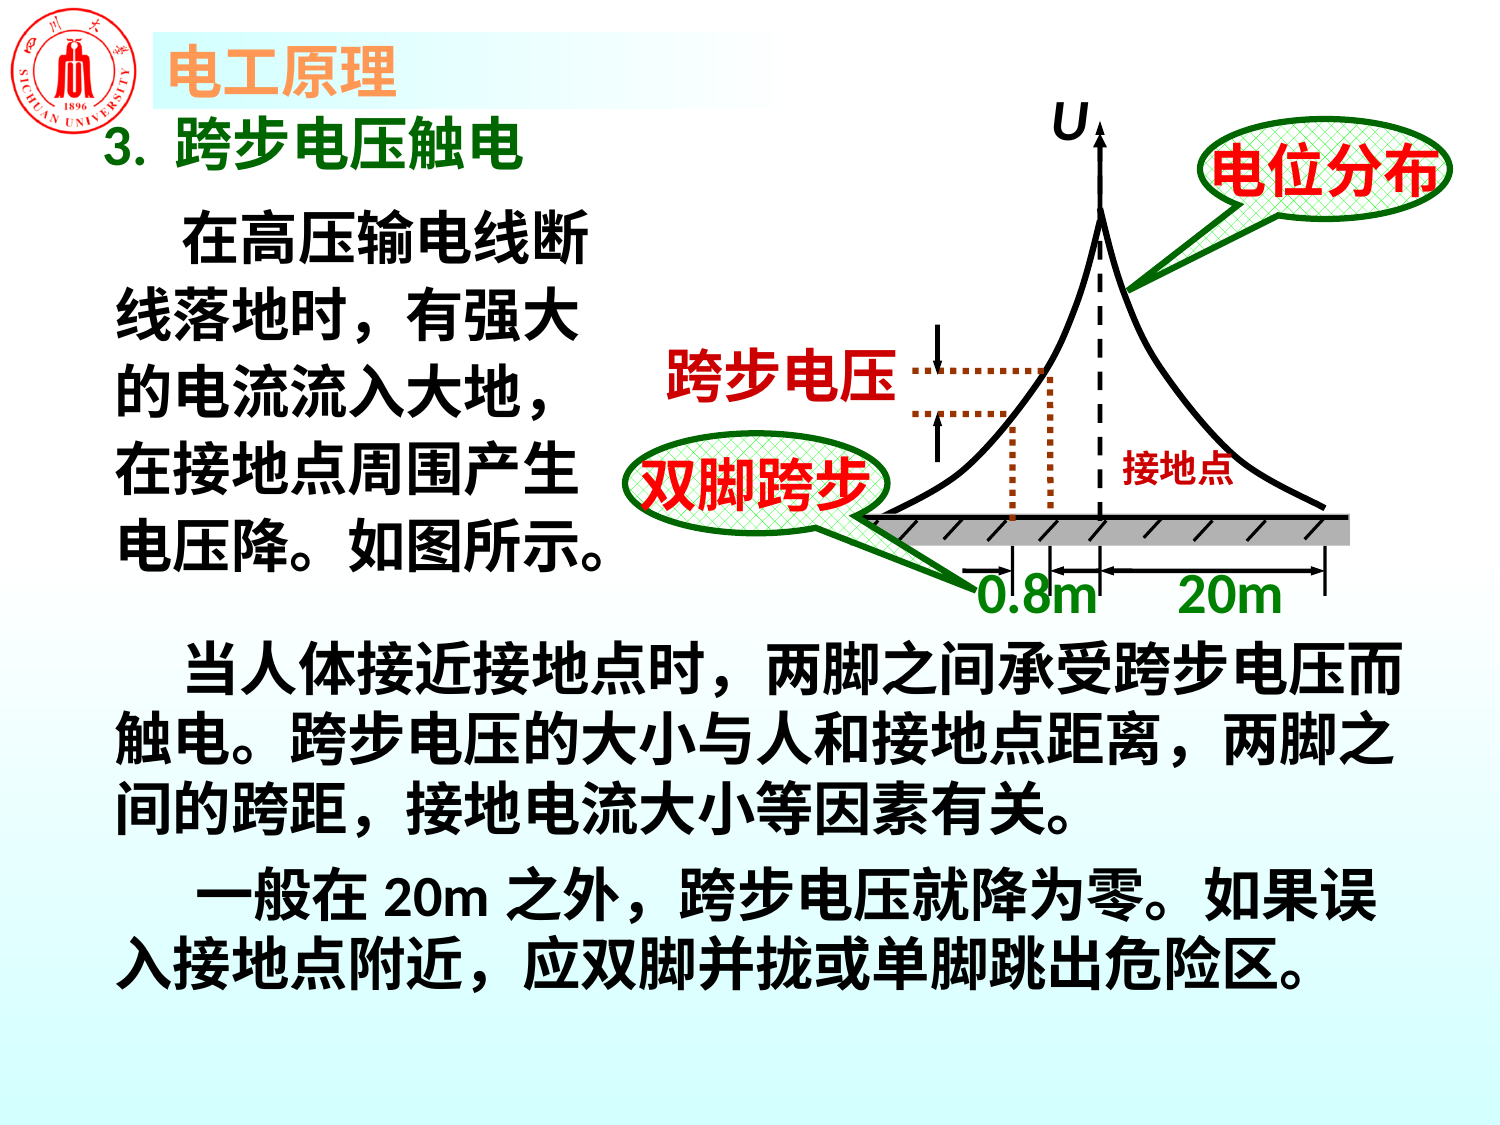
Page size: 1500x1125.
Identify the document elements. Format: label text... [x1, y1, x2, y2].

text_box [962, 545, 1115, 634]
text_box 双脚跨步 [624, 433, 844, 539]
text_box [1012, 422, 1051, 521]
text_box 当人体接近接地点时，两脚之间承受跨步电压而触电。跨步电压的大小与人和接地点距离，两脚之间的跨距，接地电流大小等因素有关。 [99, 624, 1463, 850]
text_box 跨步电压 [650, 331, 844, 417]
text_box 电位分布 [1354, 120, 1450, 218]
text_box 在高压输电线断线落地时，有强大的电流流入大地，在接地点周围产生电压降。如图所示。 [99, 186, 625, 587]
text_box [849, 74, 1351, 547]
text_box 双脚跨步 [885, 555, 957, 584]
text_box 一般在20m之外，跨步电压就降为零。如果误入接地点附近，应双脚并拢或单脚跳出危险区。 [99, 850, 1450, 1005]
picture [0, 0, 150, 142]
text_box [912, 370, 1050, 415]
title 3. 跨步电压触电 [87, 99, 838, 212]
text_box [1115, 545, 1326, 634]
